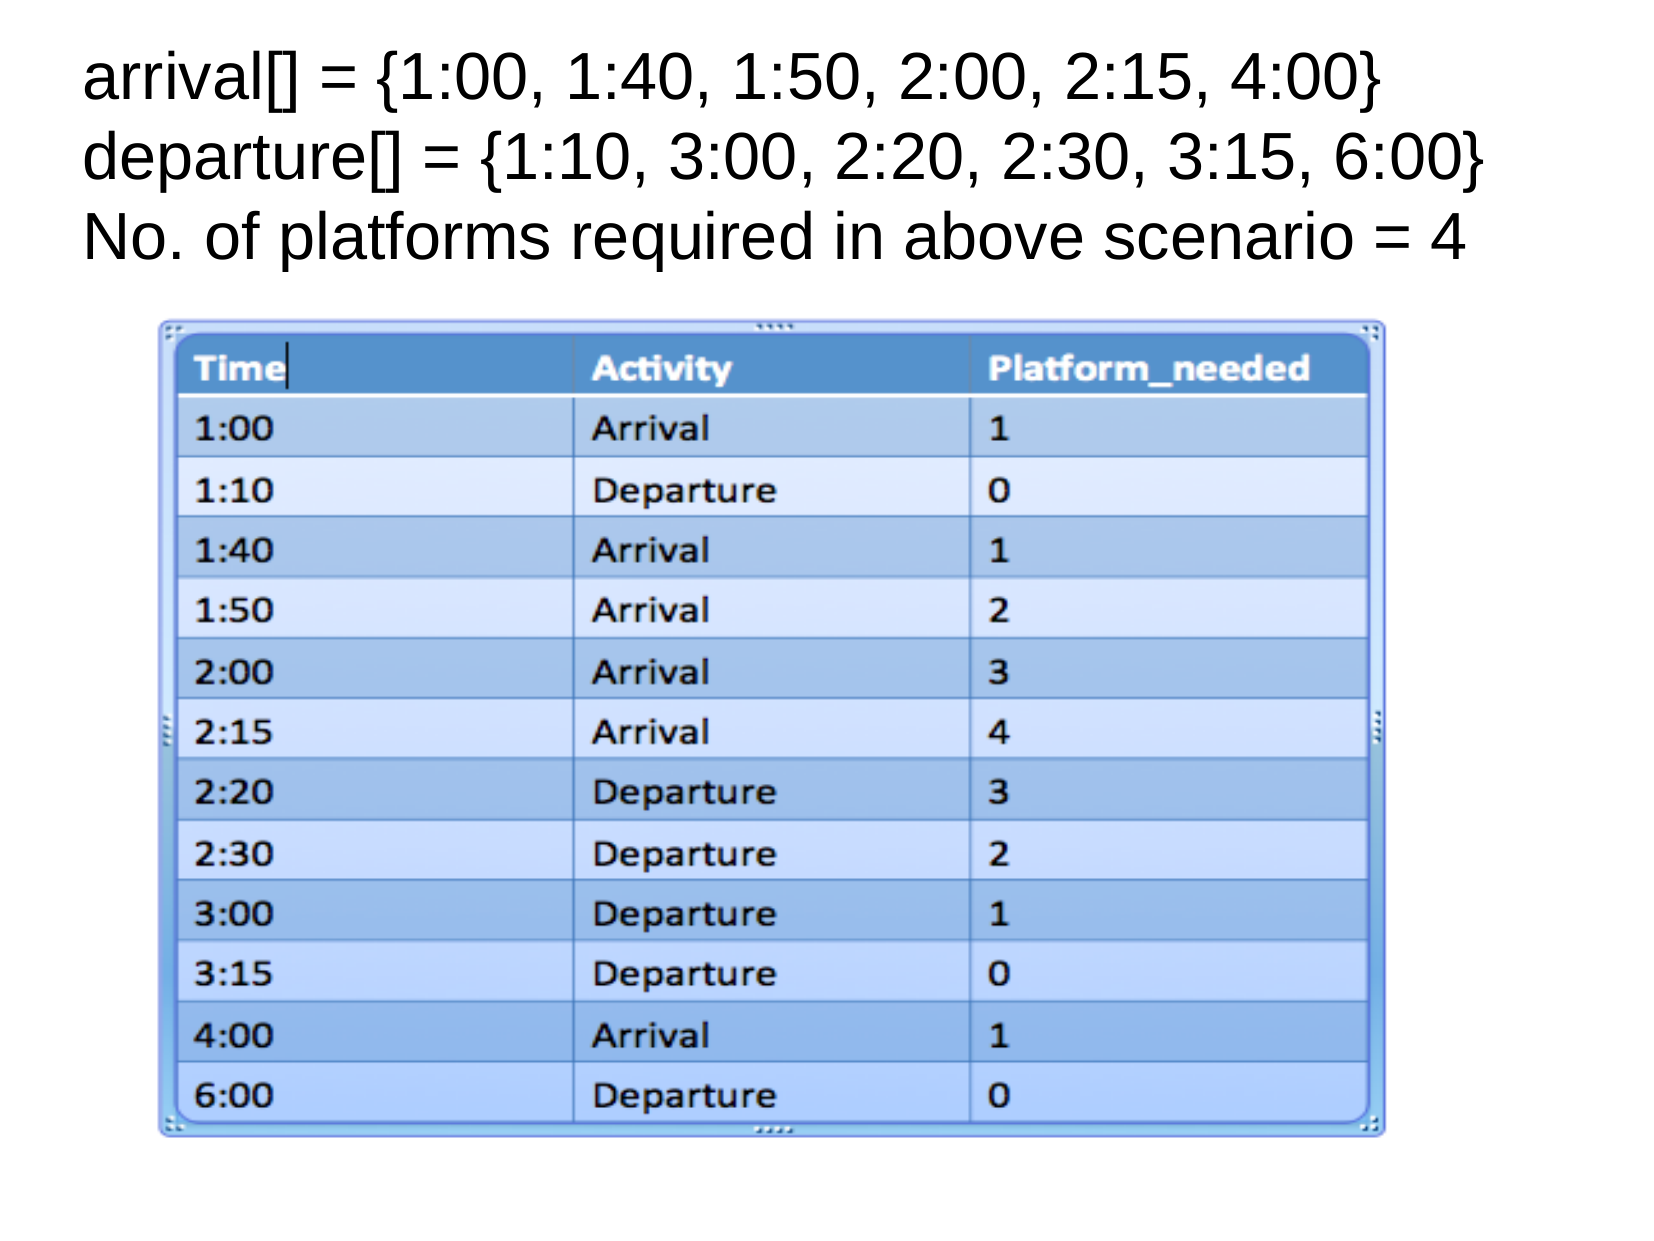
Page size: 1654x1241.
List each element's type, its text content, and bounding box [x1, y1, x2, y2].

text_box arrival[] = {1:00, 1:40, 1:50, 2:00, 2:15, 4:00} departure[] = {1:10, 3:00, 2:20, 2:30, 3:15, 6:00} No. of platforms required in above scenario = 4 [82, 40, 1571, 266]
picture [105, 272, 1453, 1170]
